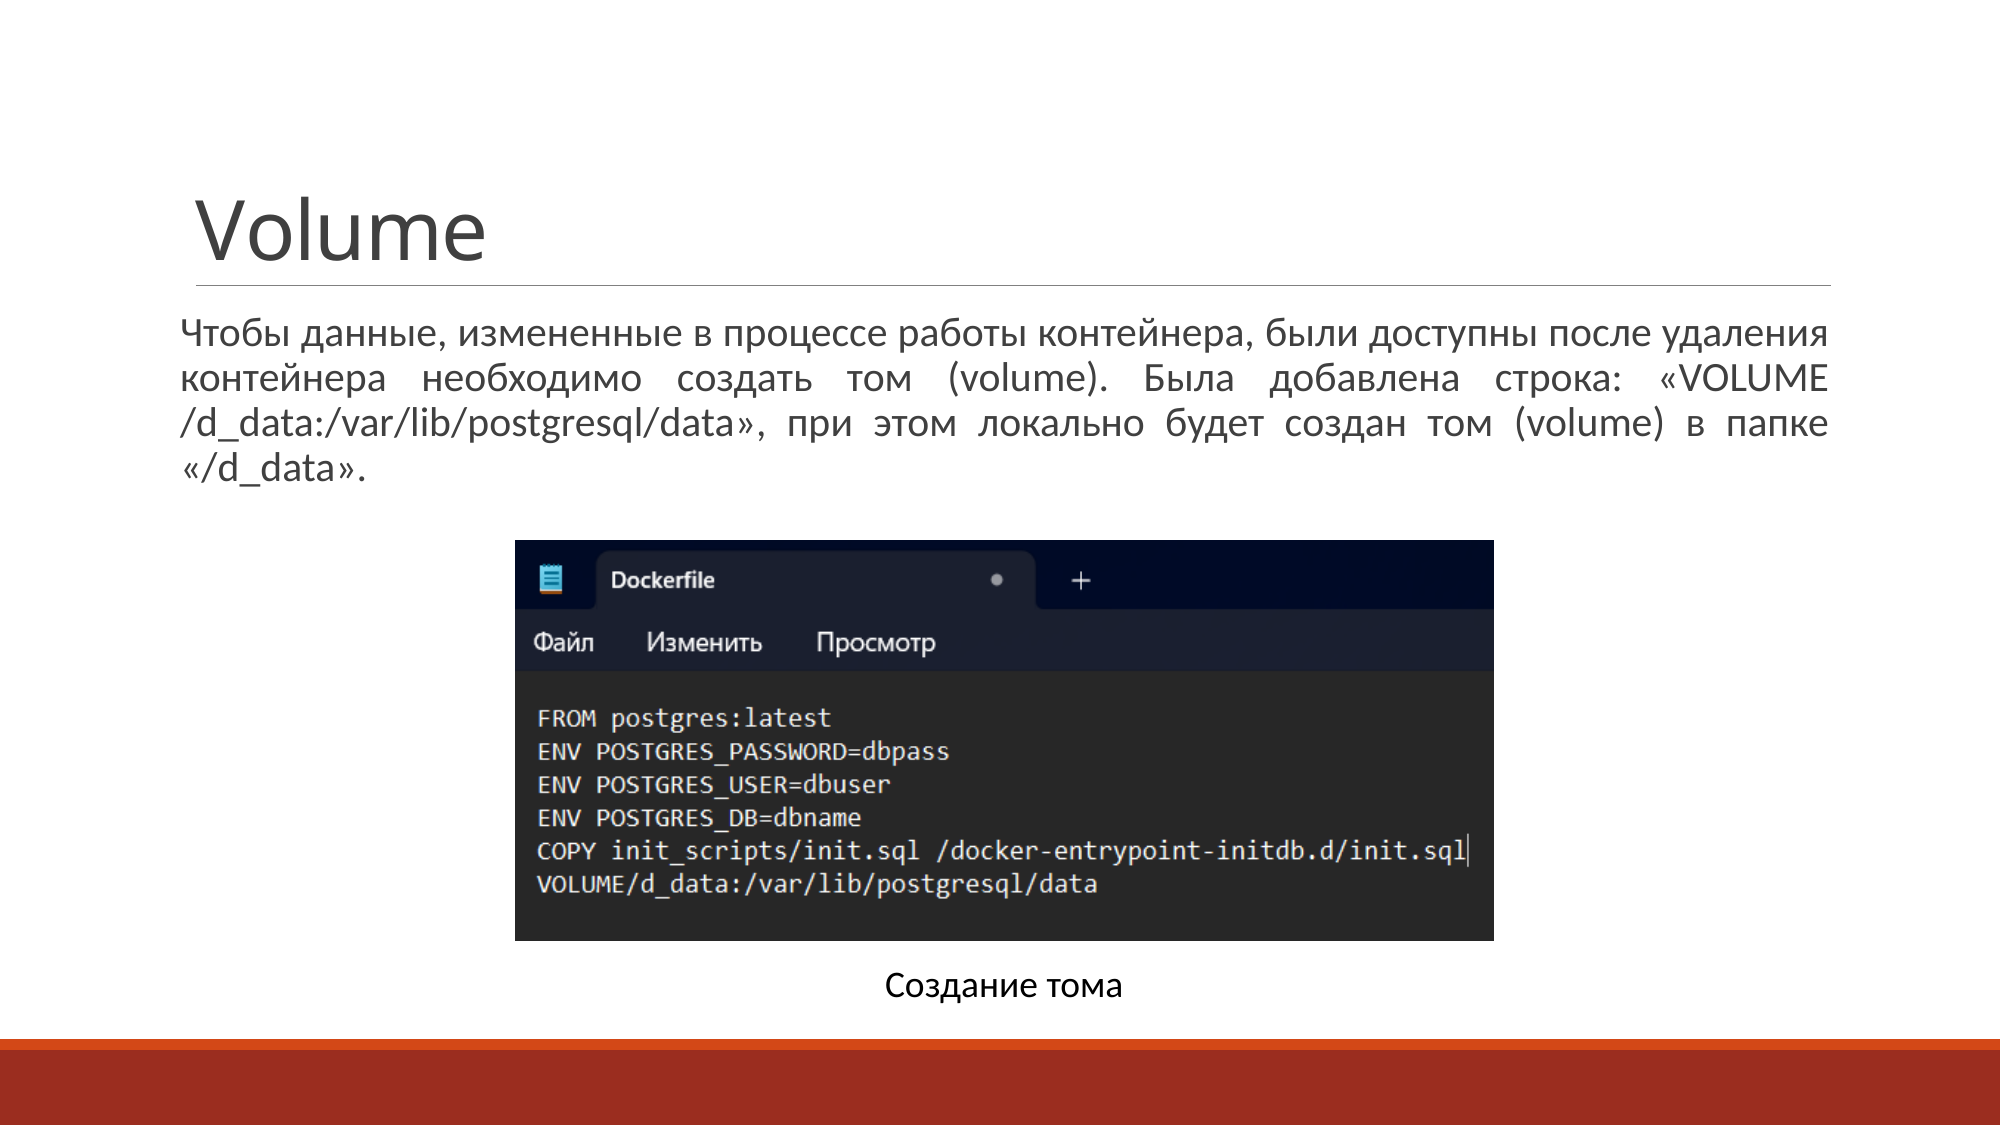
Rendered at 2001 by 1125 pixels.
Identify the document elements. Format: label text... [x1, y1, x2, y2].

list Чтобы данные, измененные в процессе работы контейнера, были доступны после удаления контейнера необходимо создать том (volume). Была добавлена строка: «VOLUME /d_data:/var/lib/postgresql/data», при этом локально будет создан том (volume) в папке «/d_data». [180, 302, 1830, 1037]
text_box Создание тома [870, 952, 1139, 1013]
title Volume [180, 47, 1830, 285]
picture [515, 540, 1494, 941]
